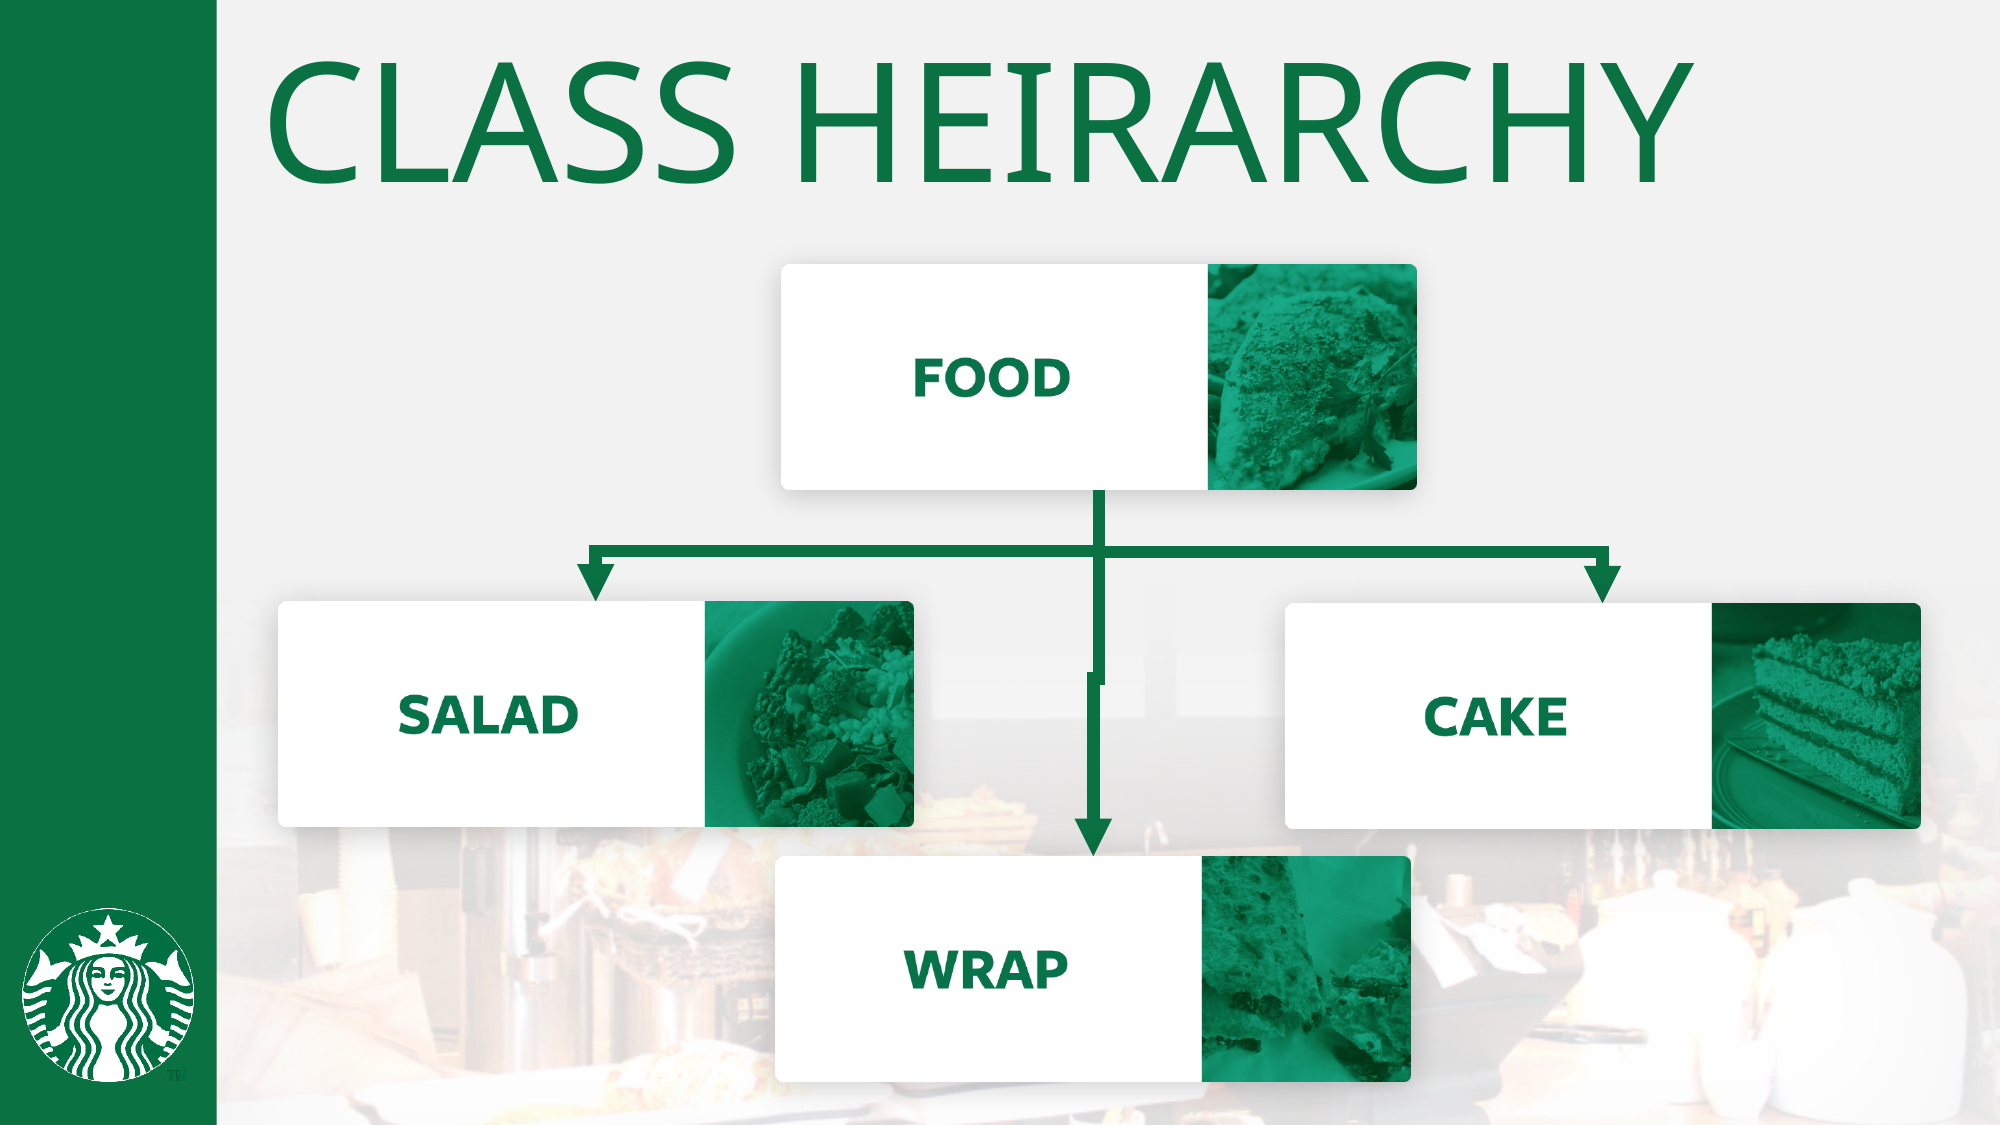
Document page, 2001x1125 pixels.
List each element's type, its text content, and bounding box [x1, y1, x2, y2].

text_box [791, 293, 904, 601]
text_box CLASS HEIRARCHY [245, 8, 1711, 224]
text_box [1293, 294, 1408, 603]
picture [781, 264, 1417, 490]
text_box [914, 670, 1280, 676]
picture [22, 574, 2000, 1125]
text_box [0, 0, 218, 1125]
